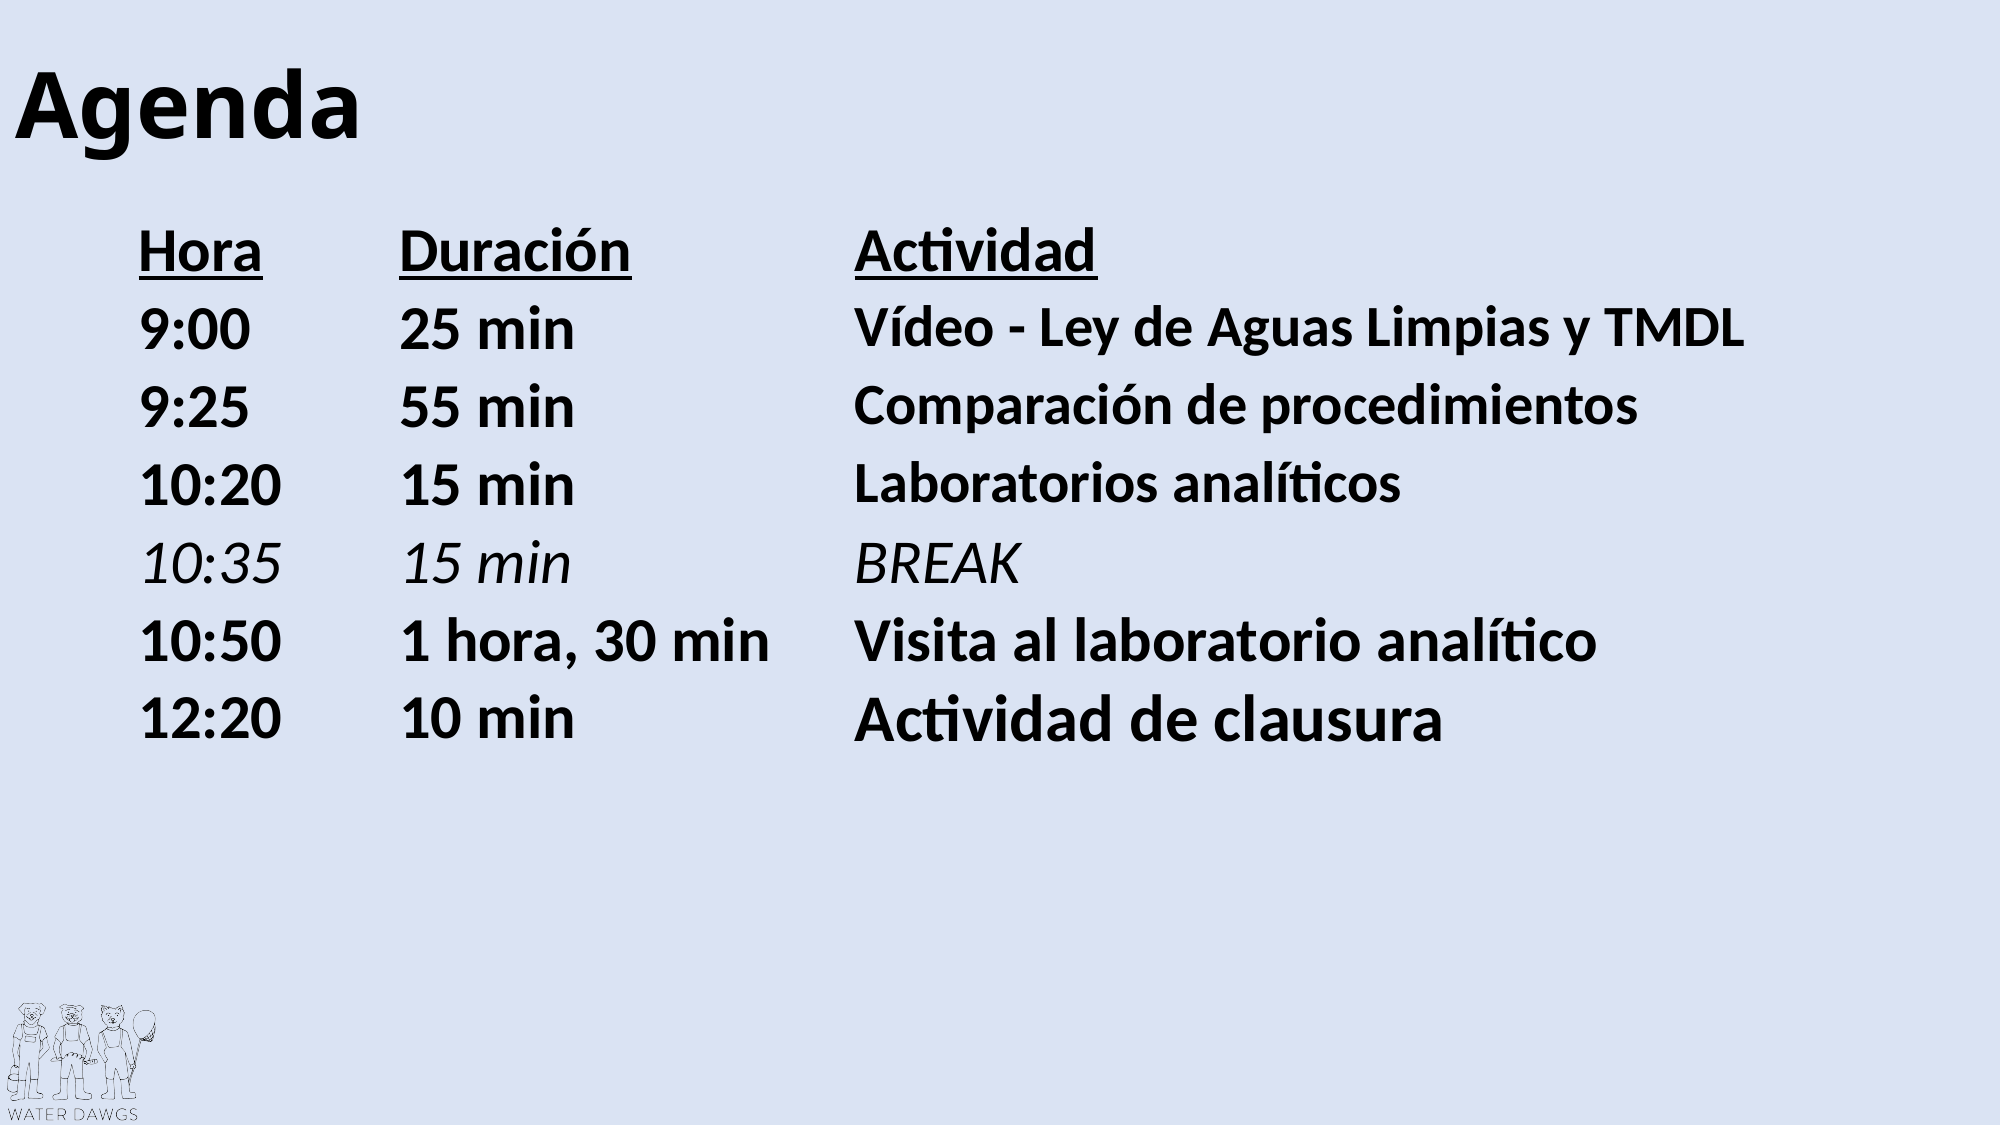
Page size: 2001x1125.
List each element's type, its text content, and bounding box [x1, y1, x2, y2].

title Agenda [0, 0, 1725, 218]
table_cell 15 min [384, 529, 840, 607]
table_cell 9:00 [124, 295, 384, 373]
table_cell BREAK [840, 529, 1849, 607]
table_cell 55 min [384, 373, 840, 451]
table_cell 10:50 [124, 607, 384, 684]
table_cell 9:25 [124, 373, 384, 451]
table_cell 10 min [384, 684, 840, 766]
table_header Hora [124, 217, 384, 295]
picture [0, 967, 172, 1125]
table_cell Laboratorios analíticos [840, 451, 1849, 529]
table_header Duración [384, 217, 840, 295]
table_cell 10:20 [124, 451, 384, 529]
table_cell Comparación de procedimientos [840, 373, 1849, 451]
table_cell 10:35 [124, 529, 384, 607]
table_cell 25 min [384, 295, 840, 373]
table_cell 15 min [384, 451, 840, 529]
table_cell Actividad de clausura [840, 684, 1849, 766]
table_cell Vídeo - Ley de Aguas Limpias y TMDL [840, 295, 1849, 373]
table_header Actividad [840, 217, 1849, 295]
table_cell 12:20 [124, 684, 384, 766]
table_cell 1 hora, 30 min [384, 607, 840, 684]
table_cell Visita al laboratorio analítico [840, 607, 1849, 684]
